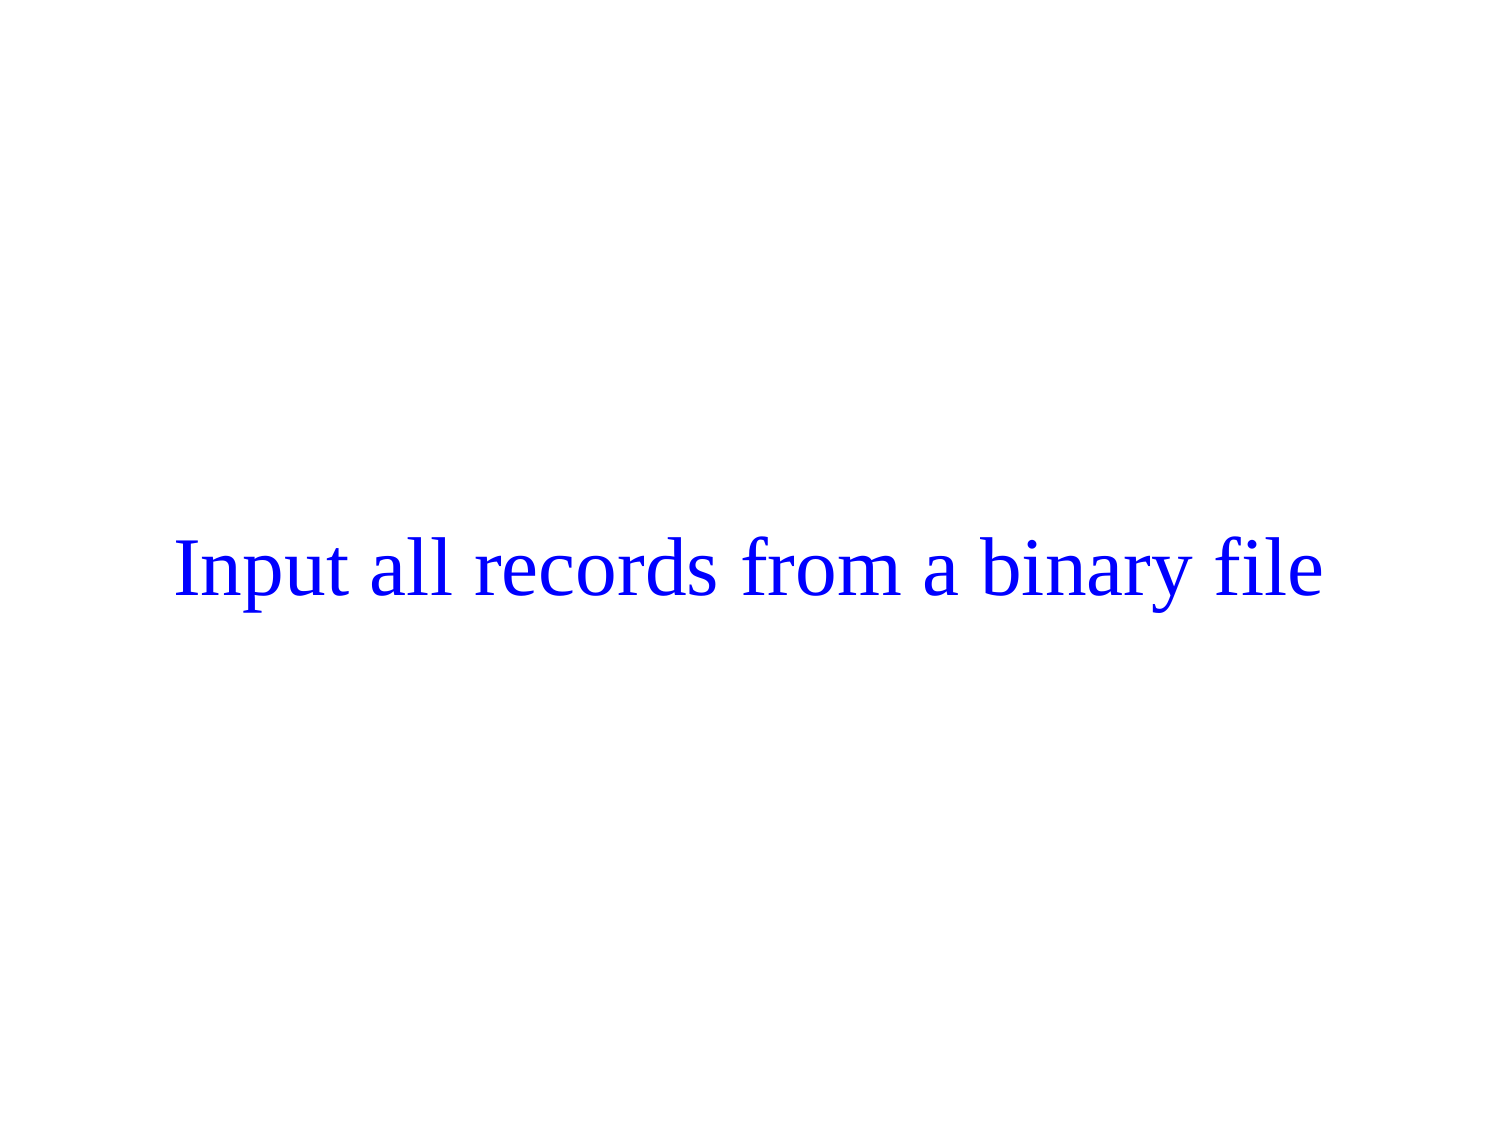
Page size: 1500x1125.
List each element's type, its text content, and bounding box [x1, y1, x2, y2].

title Input all records from a binary file [86, 471, 1413, 654]
